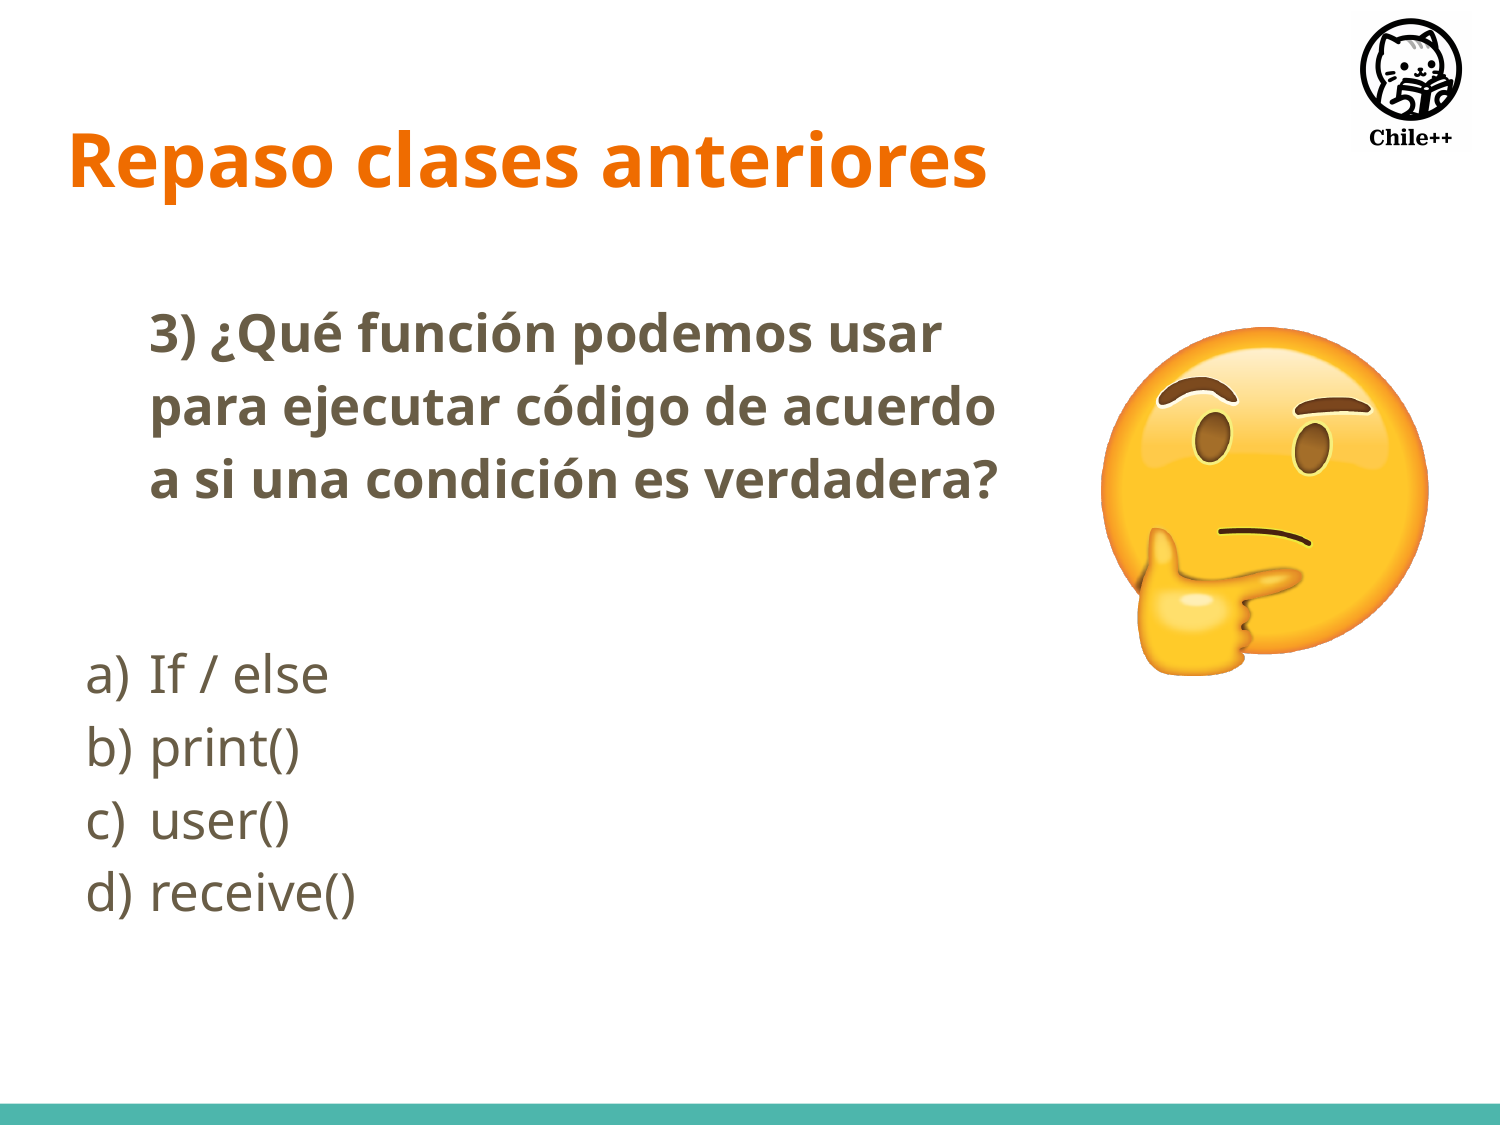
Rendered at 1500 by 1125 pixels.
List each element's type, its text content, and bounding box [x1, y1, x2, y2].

title Repaso clases anteriores [51, 97, 1449, 252]
list 3) ¿Qué función podemos usar para ejecutar código de acuerdo a si una condición es verdadera? If / else print() user() receive() [59, 275, 1057, 999]
picture [1090, 326, 1439, 676]
picture [1350, 10, 1472, 152]
